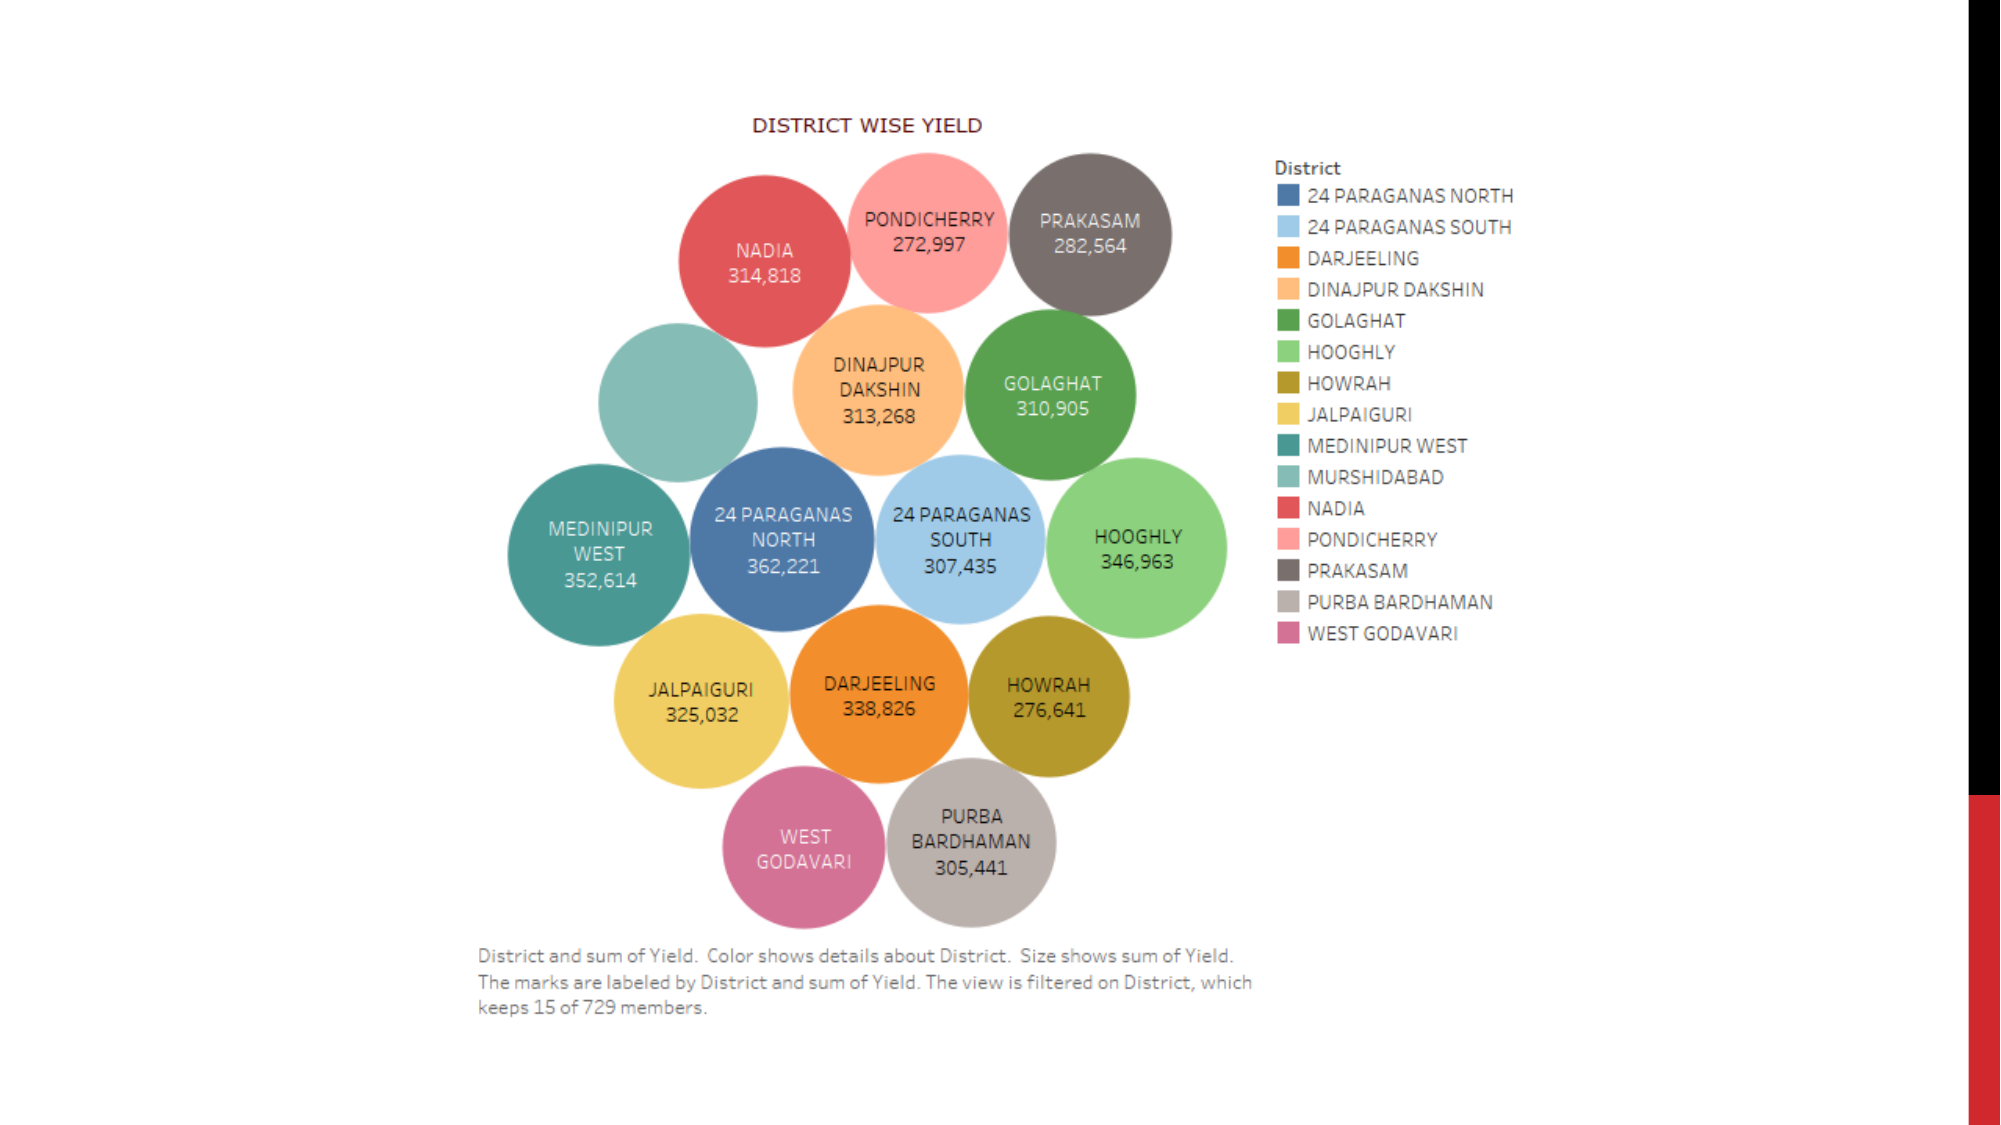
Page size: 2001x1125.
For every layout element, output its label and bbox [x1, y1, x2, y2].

picture [478, 102, 1522, 1023]
